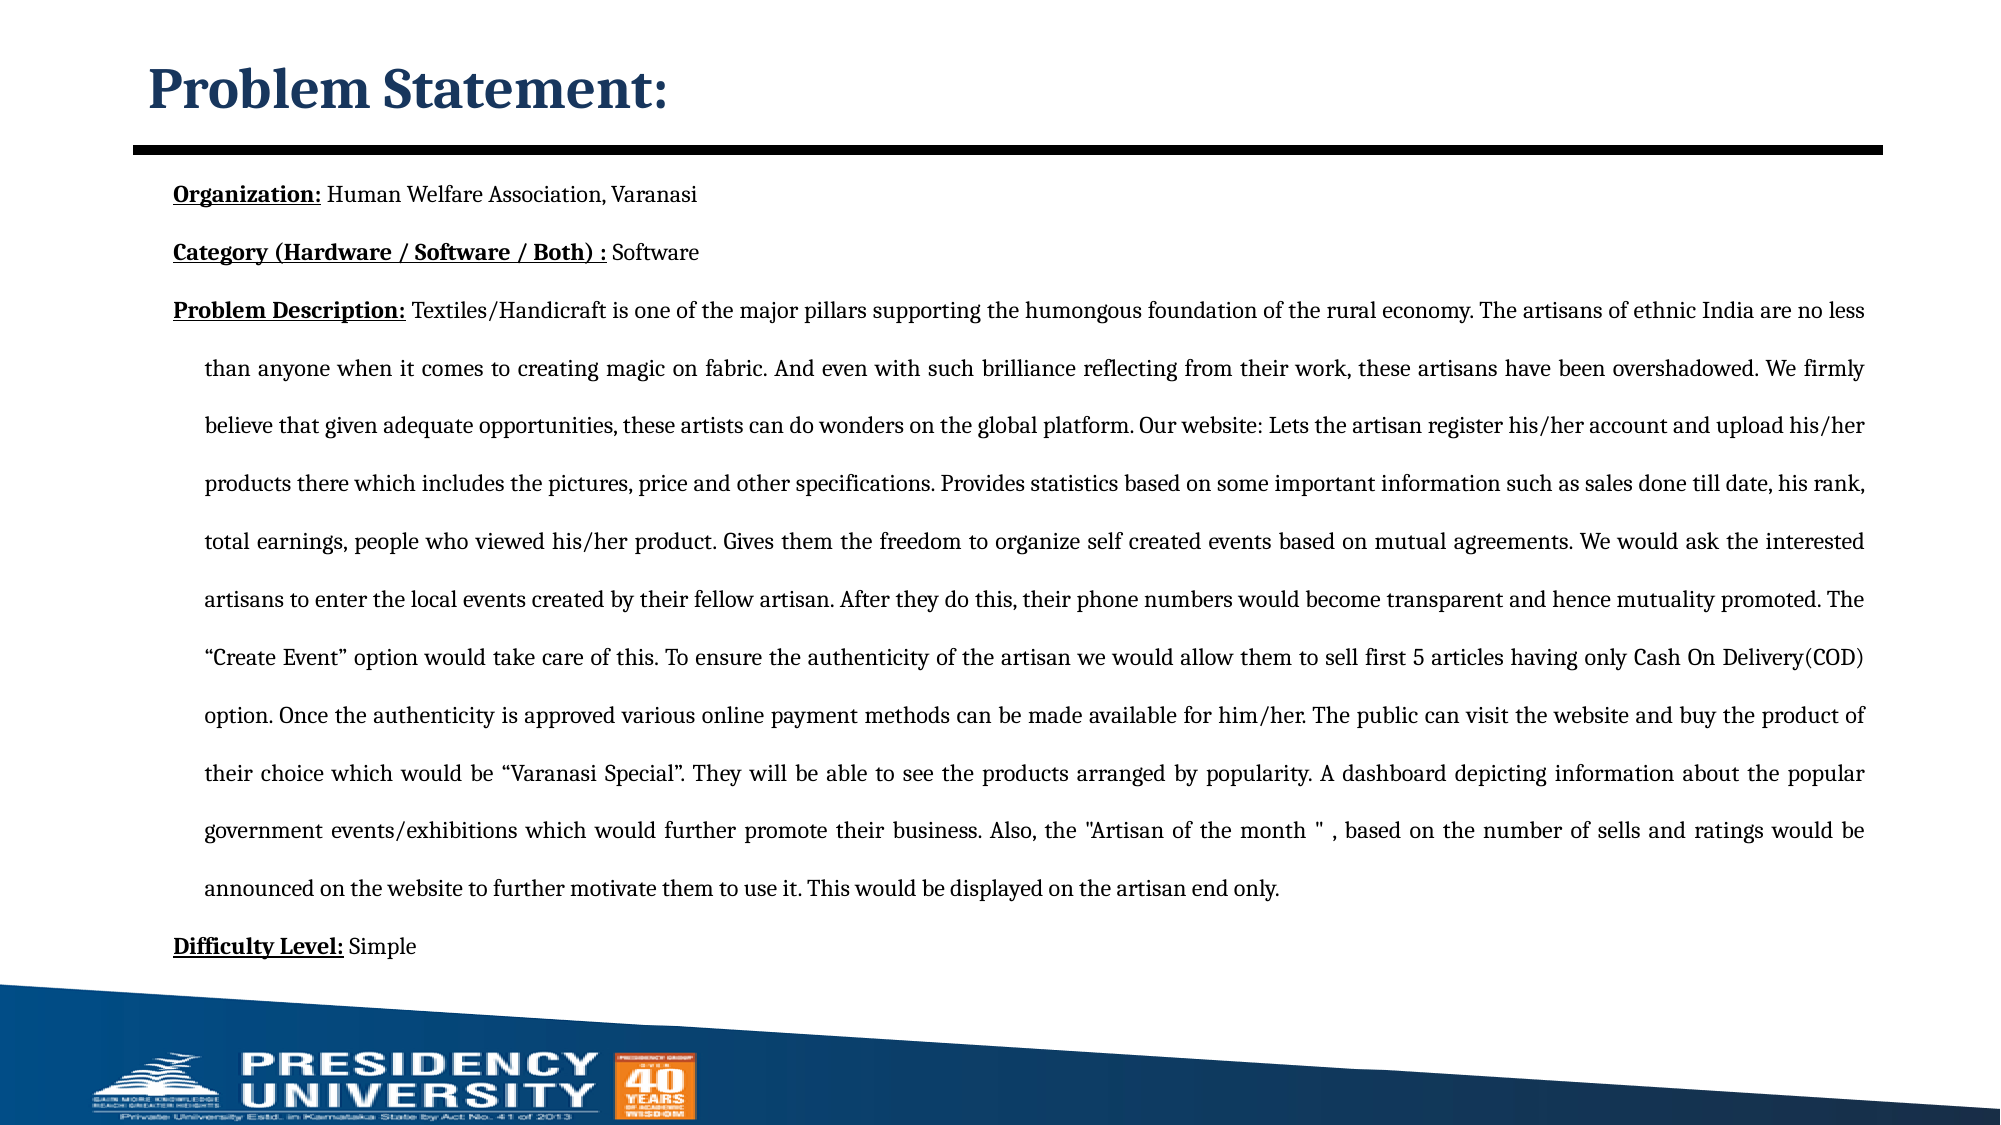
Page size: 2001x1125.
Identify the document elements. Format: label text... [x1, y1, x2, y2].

title Problem Statement: [133, 45, 1884, 125]
list Organization: Human Welfare Association, Varanasi Category (Hardware / Software / Both) : Software Problem Description: Textiles/Handicraft is one of the major pillars supporting the humongous foundation of the rural economy. The artisans of ethnic India are no less than anyone when it comes to creating magic on fabric. And even with such brilliance reflecting from their work, these artisans have been overshadowed. We firmly believe that given adequate opportunities, these artists can do wonders on the global platform. Our website: Lets the artisan register his/her account and upload his/her products there which includes the pictures, price and other specifications. Provides statistics based on some important information such as sales done till date, his rank, total earnings, people who viewed his/her product. Gives them the freedom to organize self created events based on mutual agreements. We would ask the interested artisans to enter the local events created by their fellow artisan. After they do this, their phone numbers would become transparent and hence mutuality promoted. The “Create Event” option would take care of this. To ensure the authenticity of the artisan we would allow them to sell first 5 articles having only Cash On Delivery(COD) option. Once the authenticity is approved various online payment methods can be made available for him/her. The public can visit the website and buy the product of their choice which would be “Varanasi Special”. They will be able to see the products arranged by popularity. A dashboard depicting information about the popular government events/exhibitions which would further promote their business. Also, the "Artisan of the month " , based on the number of sells and ratings would be announced on the website to further motivate them to use it. This would be displayed on the artisan end only. Difficulty Level: Simple [133, 170, 1884, 984]
picture [0, 982, 2000, 1125]
